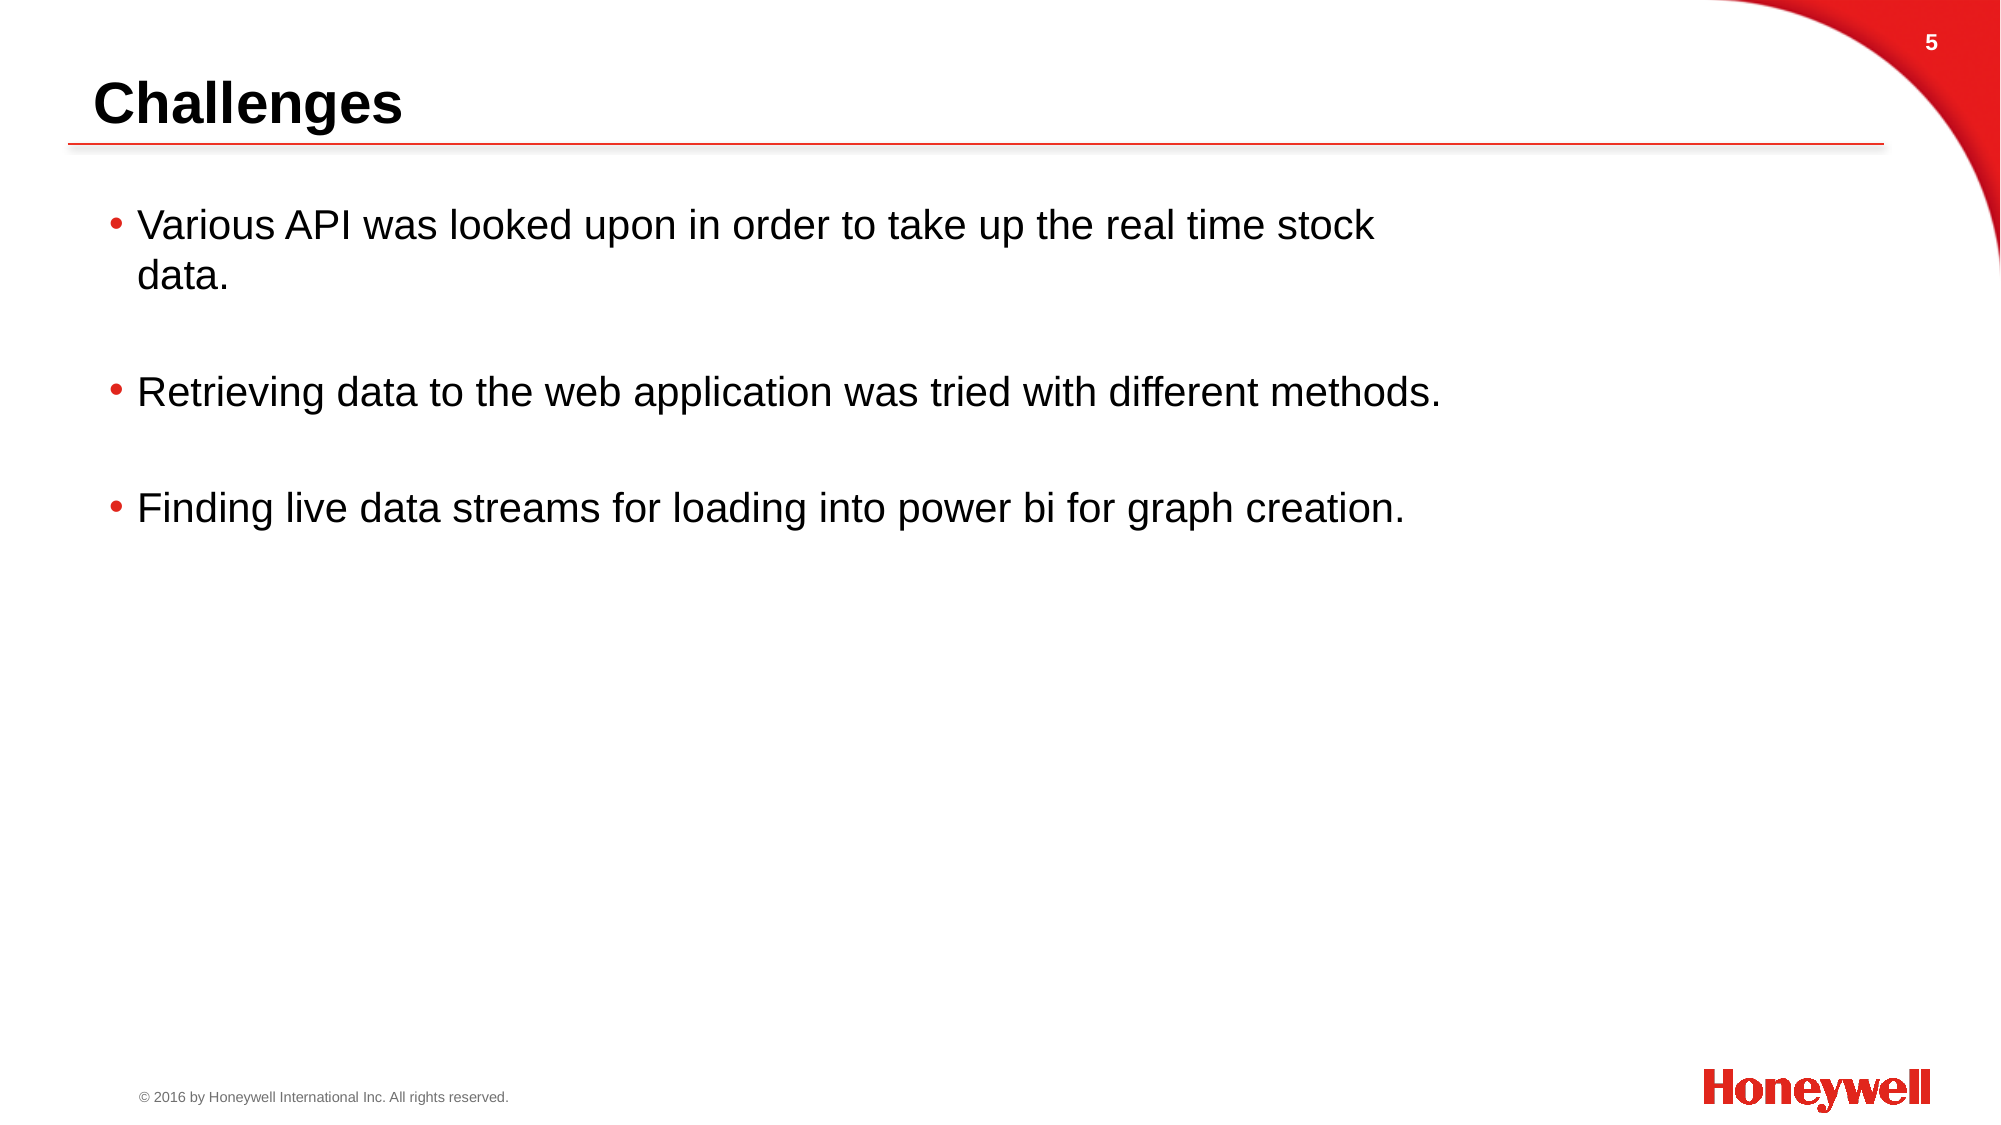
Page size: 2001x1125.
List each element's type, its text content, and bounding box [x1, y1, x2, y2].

picture [2, 0, 2001, 1125]
slide_number 5 [1910, 0, 2000, 83]
list Various API was looked upon in order to take up the real time stock data. Retrieving data to the web application was tried with different methods. Finding live data streams for loading into power bi for graph creation. [94, 190, 1482, 933]
title Challenges [78, 57, 1803, 140]
